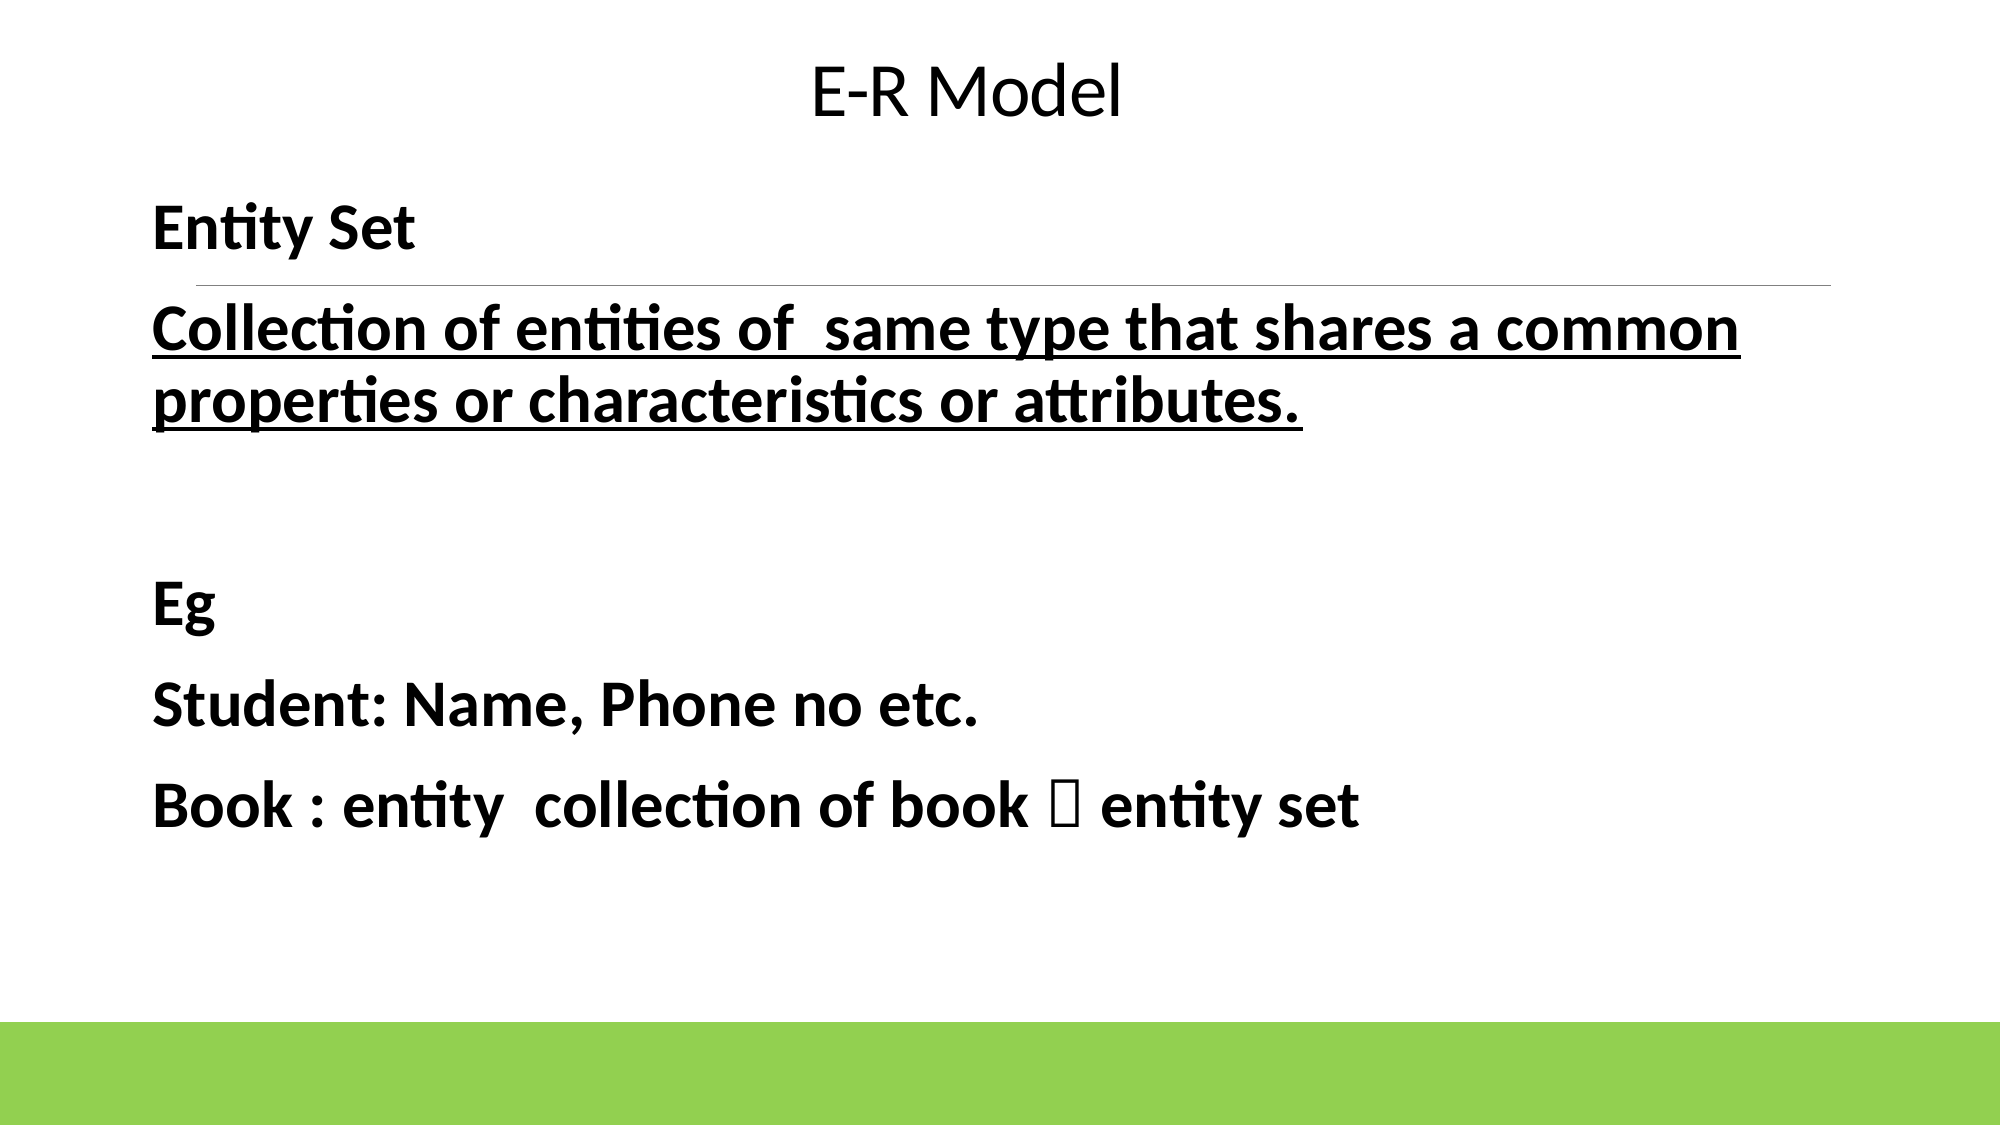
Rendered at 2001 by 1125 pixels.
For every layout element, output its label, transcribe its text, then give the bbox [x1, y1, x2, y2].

list Entity Set Collection of entities of same type that shares a common properties or characteristics or attributes. Eg Student: Name, Phone no etc. Book : entity collection of book  entity set [137, 184, 1935, 997]
title E-R Model [394, 45, 1541, 140]
text_box [0, 1022, 2000, 1125]
